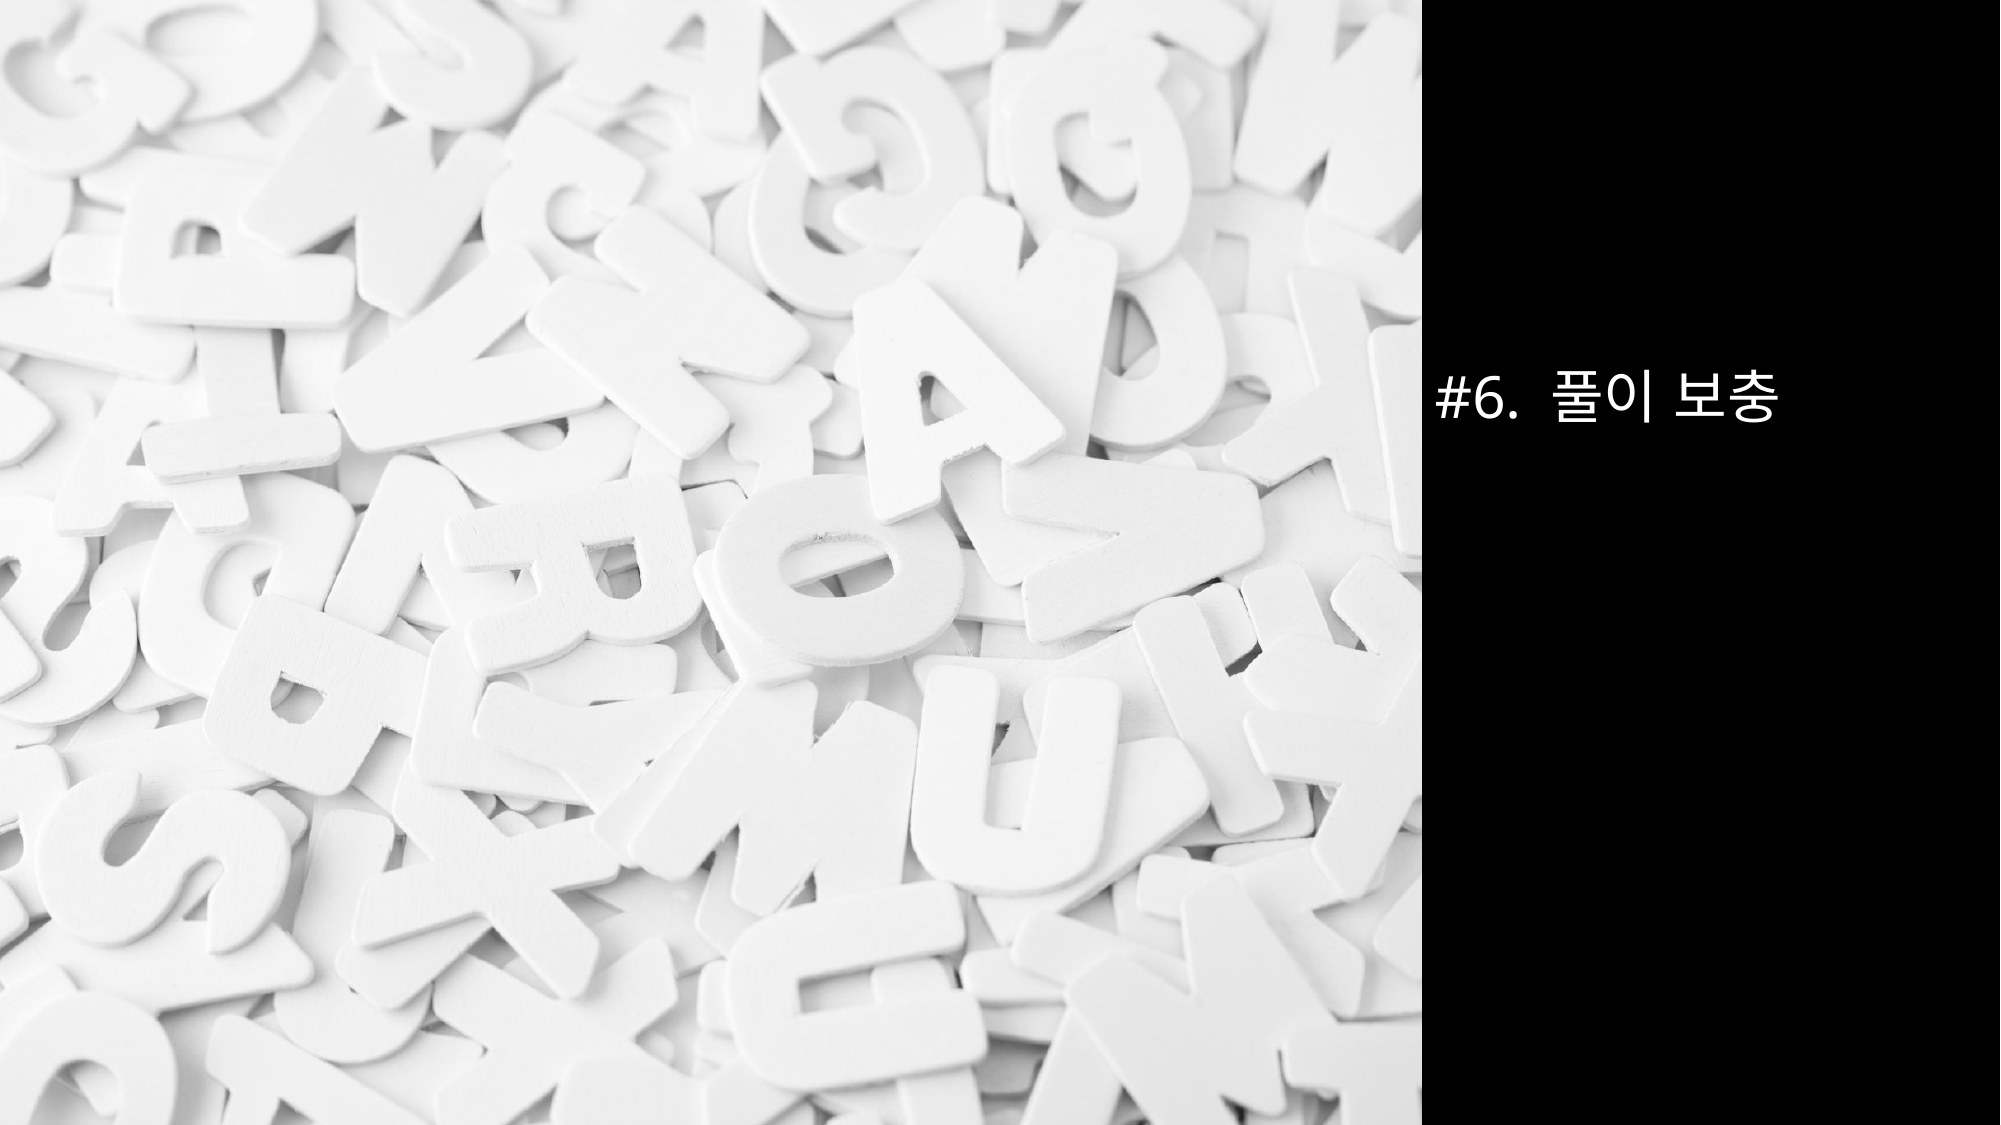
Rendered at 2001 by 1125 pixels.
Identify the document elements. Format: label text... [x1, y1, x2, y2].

picture [0, 0, 1422, 1125]
text_box #6. 풀이 보충 [1422, 352, 2000, 456]
